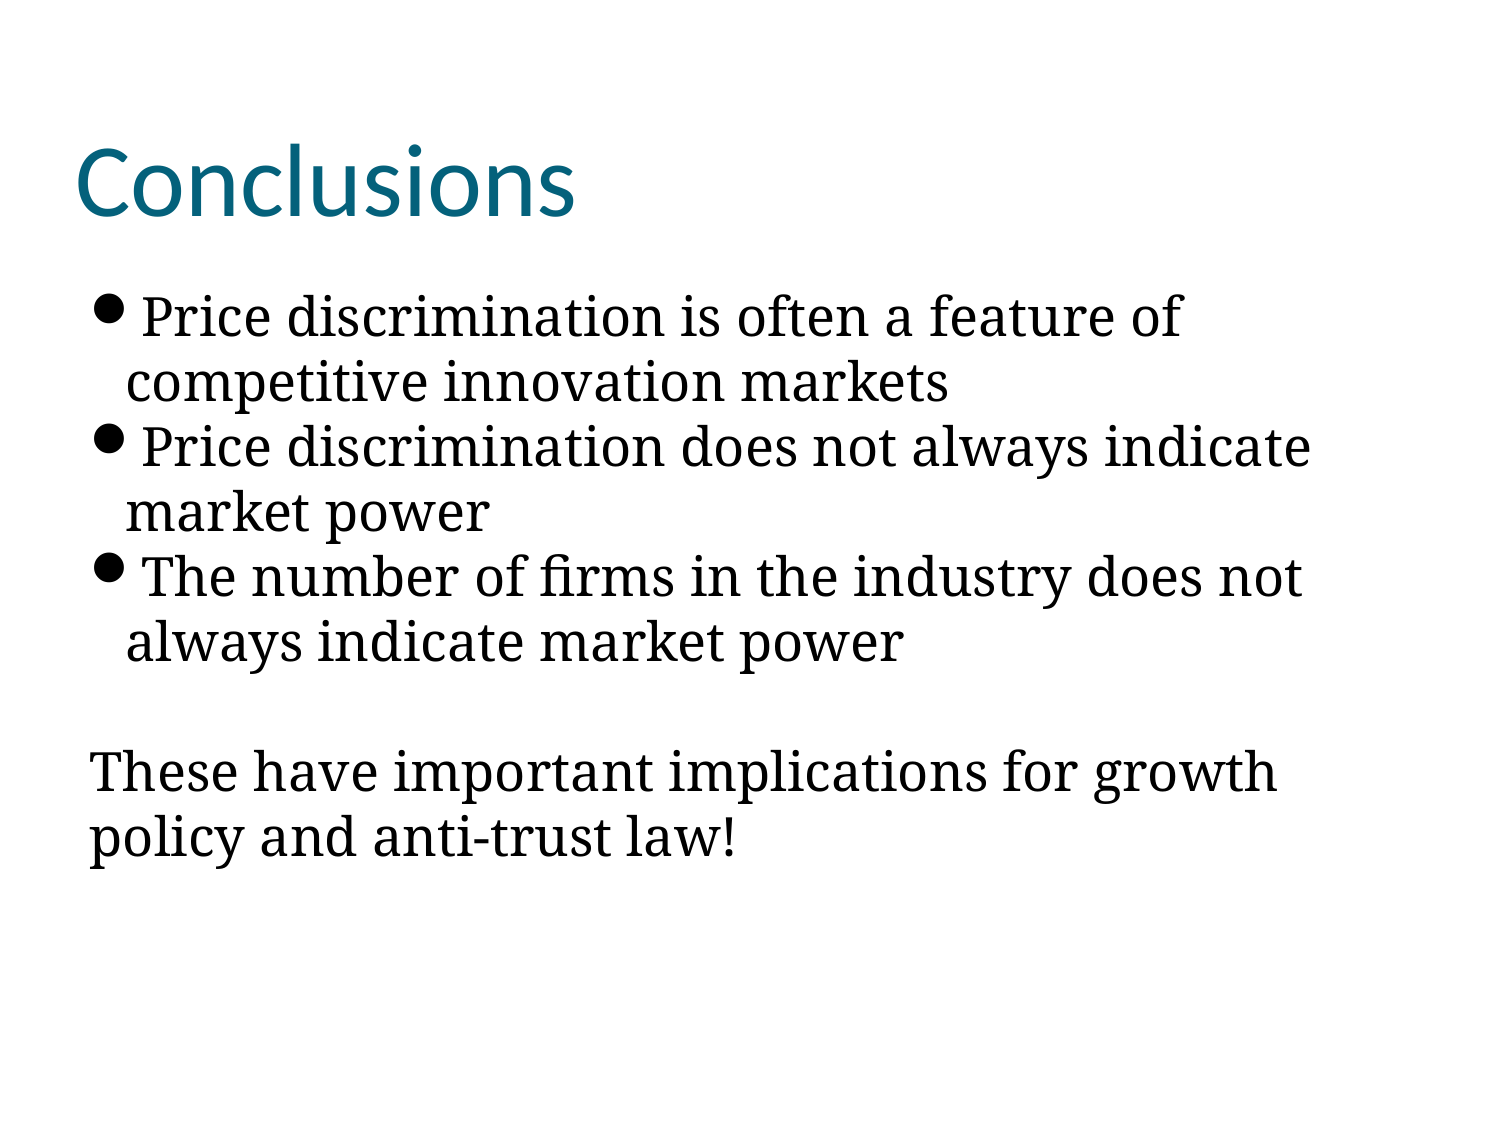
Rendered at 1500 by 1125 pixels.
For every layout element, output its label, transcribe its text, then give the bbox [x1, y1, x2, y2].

text_box Conclusions [75, 115, 1425, 238]
text_box Price discrimination is often a feature of competitive innovation markets Price discrimination does not always indicate market power The number of firms in the industry does not always indicate market power These have important implications for growth policy and anti-trust law! [75, 275, 1425, 1038]
